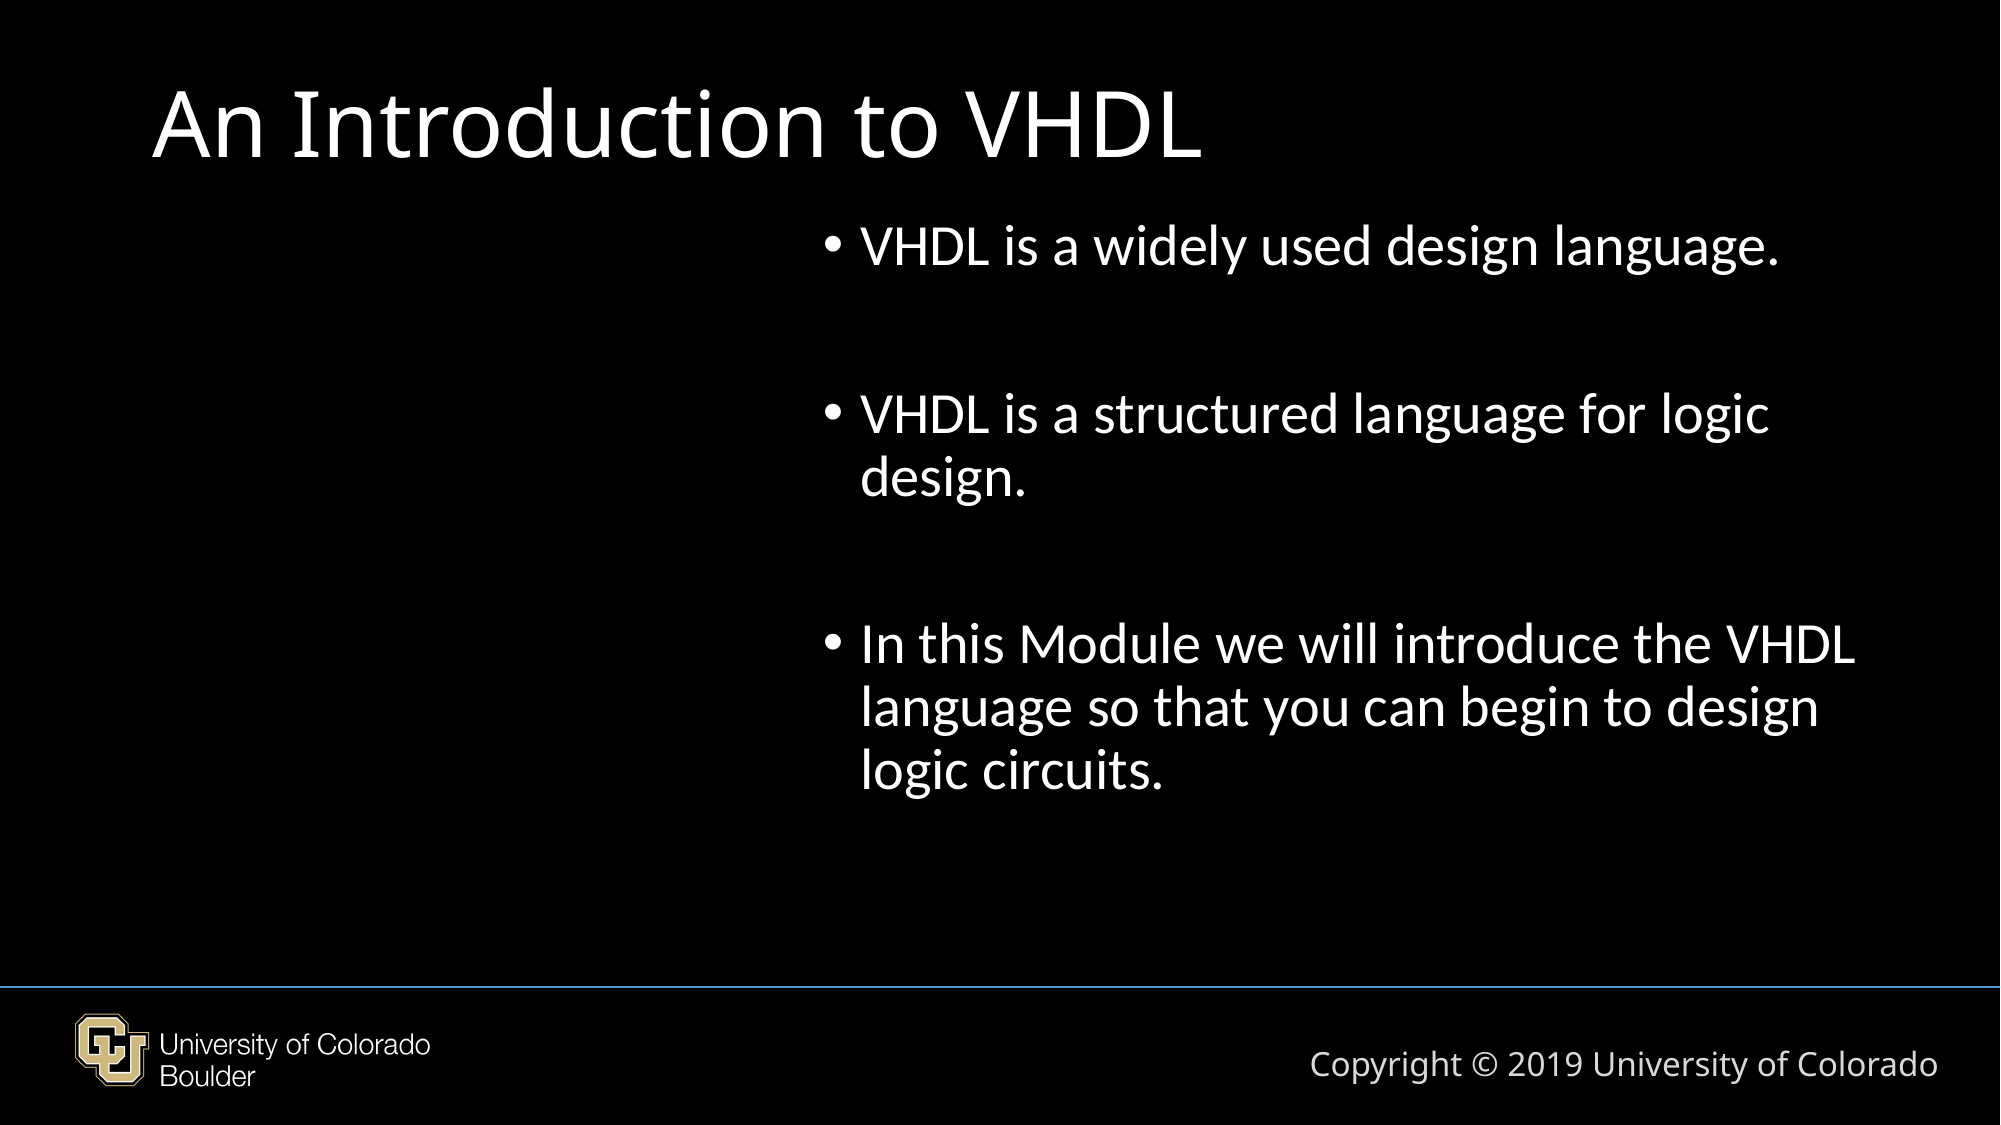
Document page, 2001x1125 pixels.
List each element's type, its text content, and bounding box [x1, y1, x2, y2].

text_box VHDL is a widely used design language. VHDL is a structured language for logic design. In this Module we will introduce the VHDL language so that you can begin to design logic circuits. [807, 208, 1895, 966]
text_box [1294, 1010, 2000, 1118]
picture [62, 1007, 458, 1105]
text_box An Introduction to VHDL [137, 59, 1863, 196]
